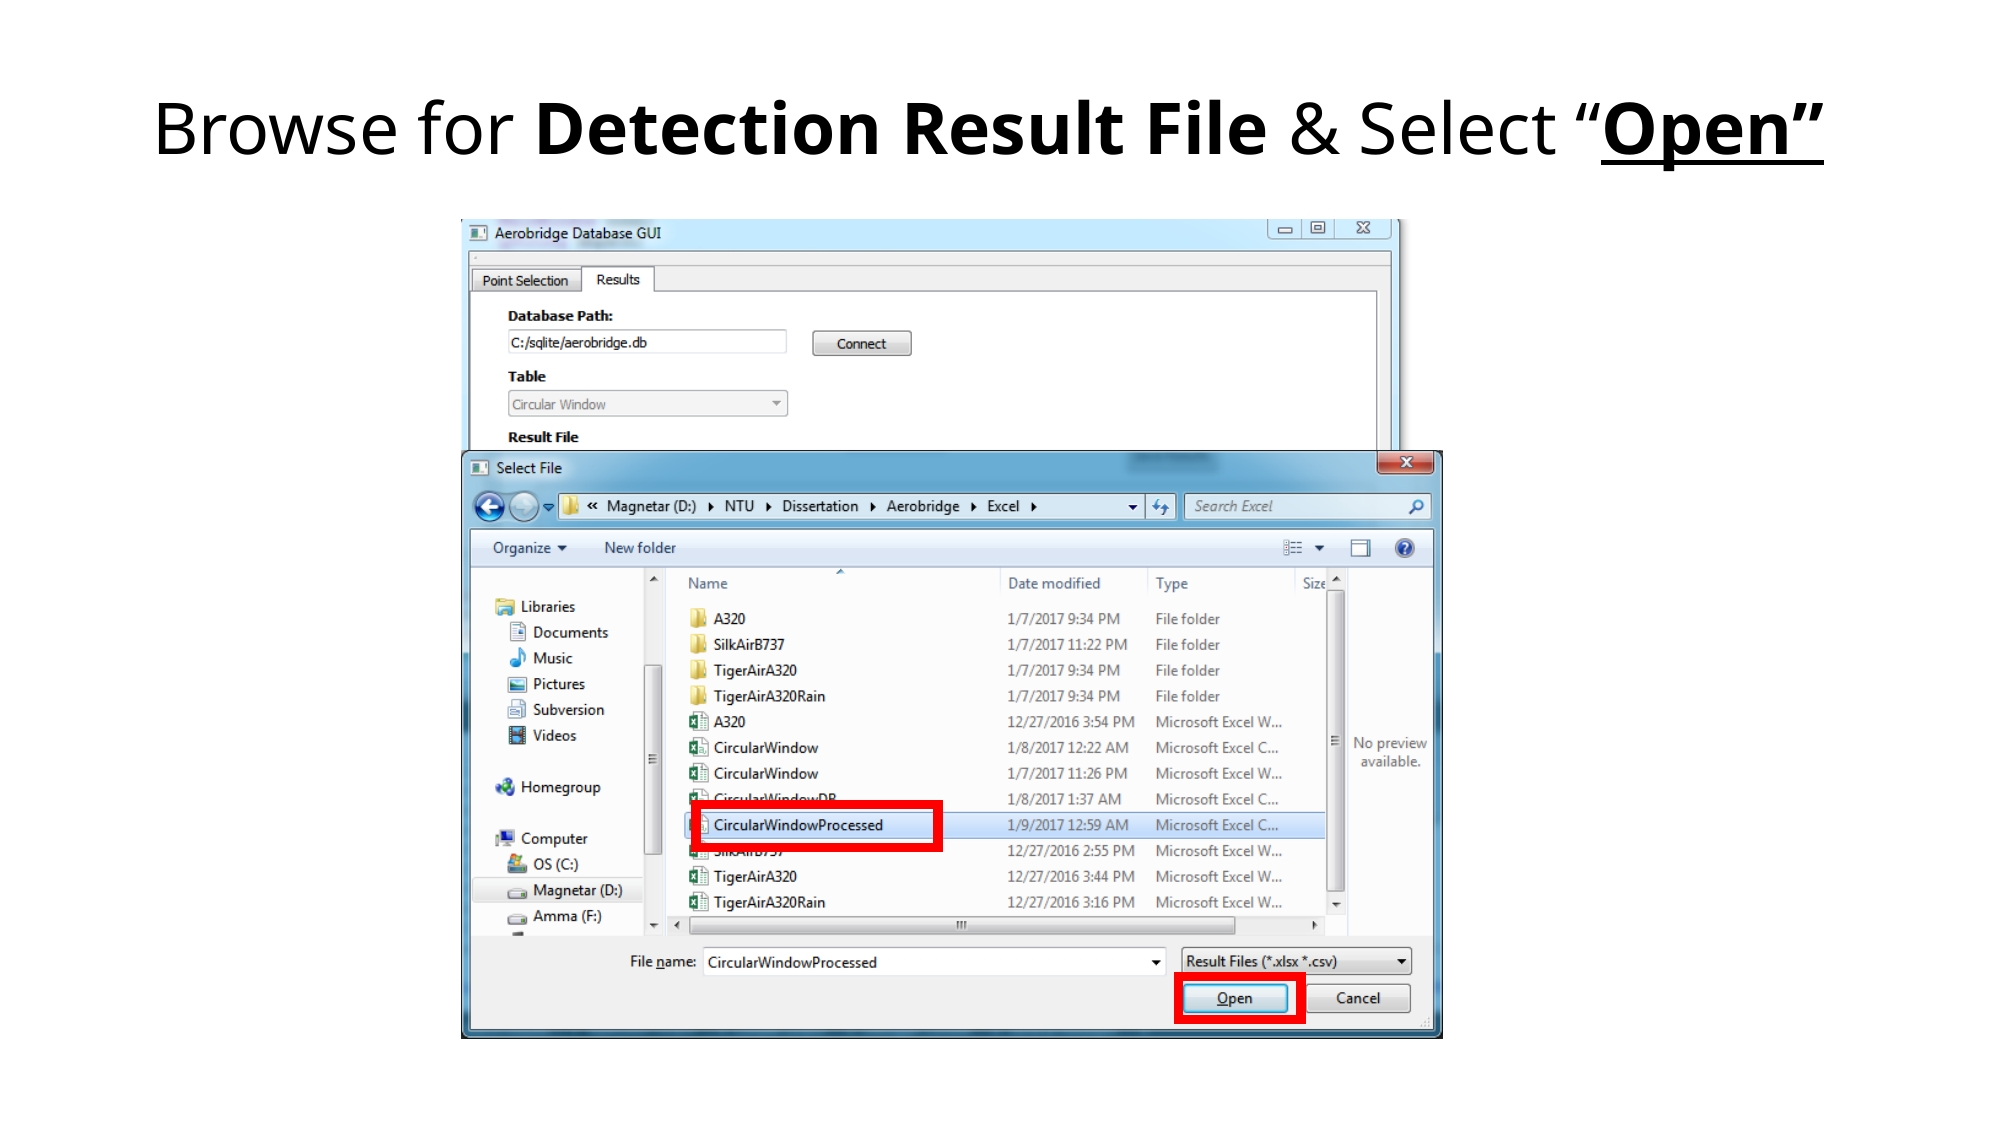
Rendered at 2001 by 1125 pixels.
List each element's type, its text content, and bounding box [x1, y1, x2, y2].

picture [461, 450, 1443, 1039]
title Browse for Detection Result File & Select “Open” [137, 59, 1863, 203]
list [461, 219, 1415, 450]
